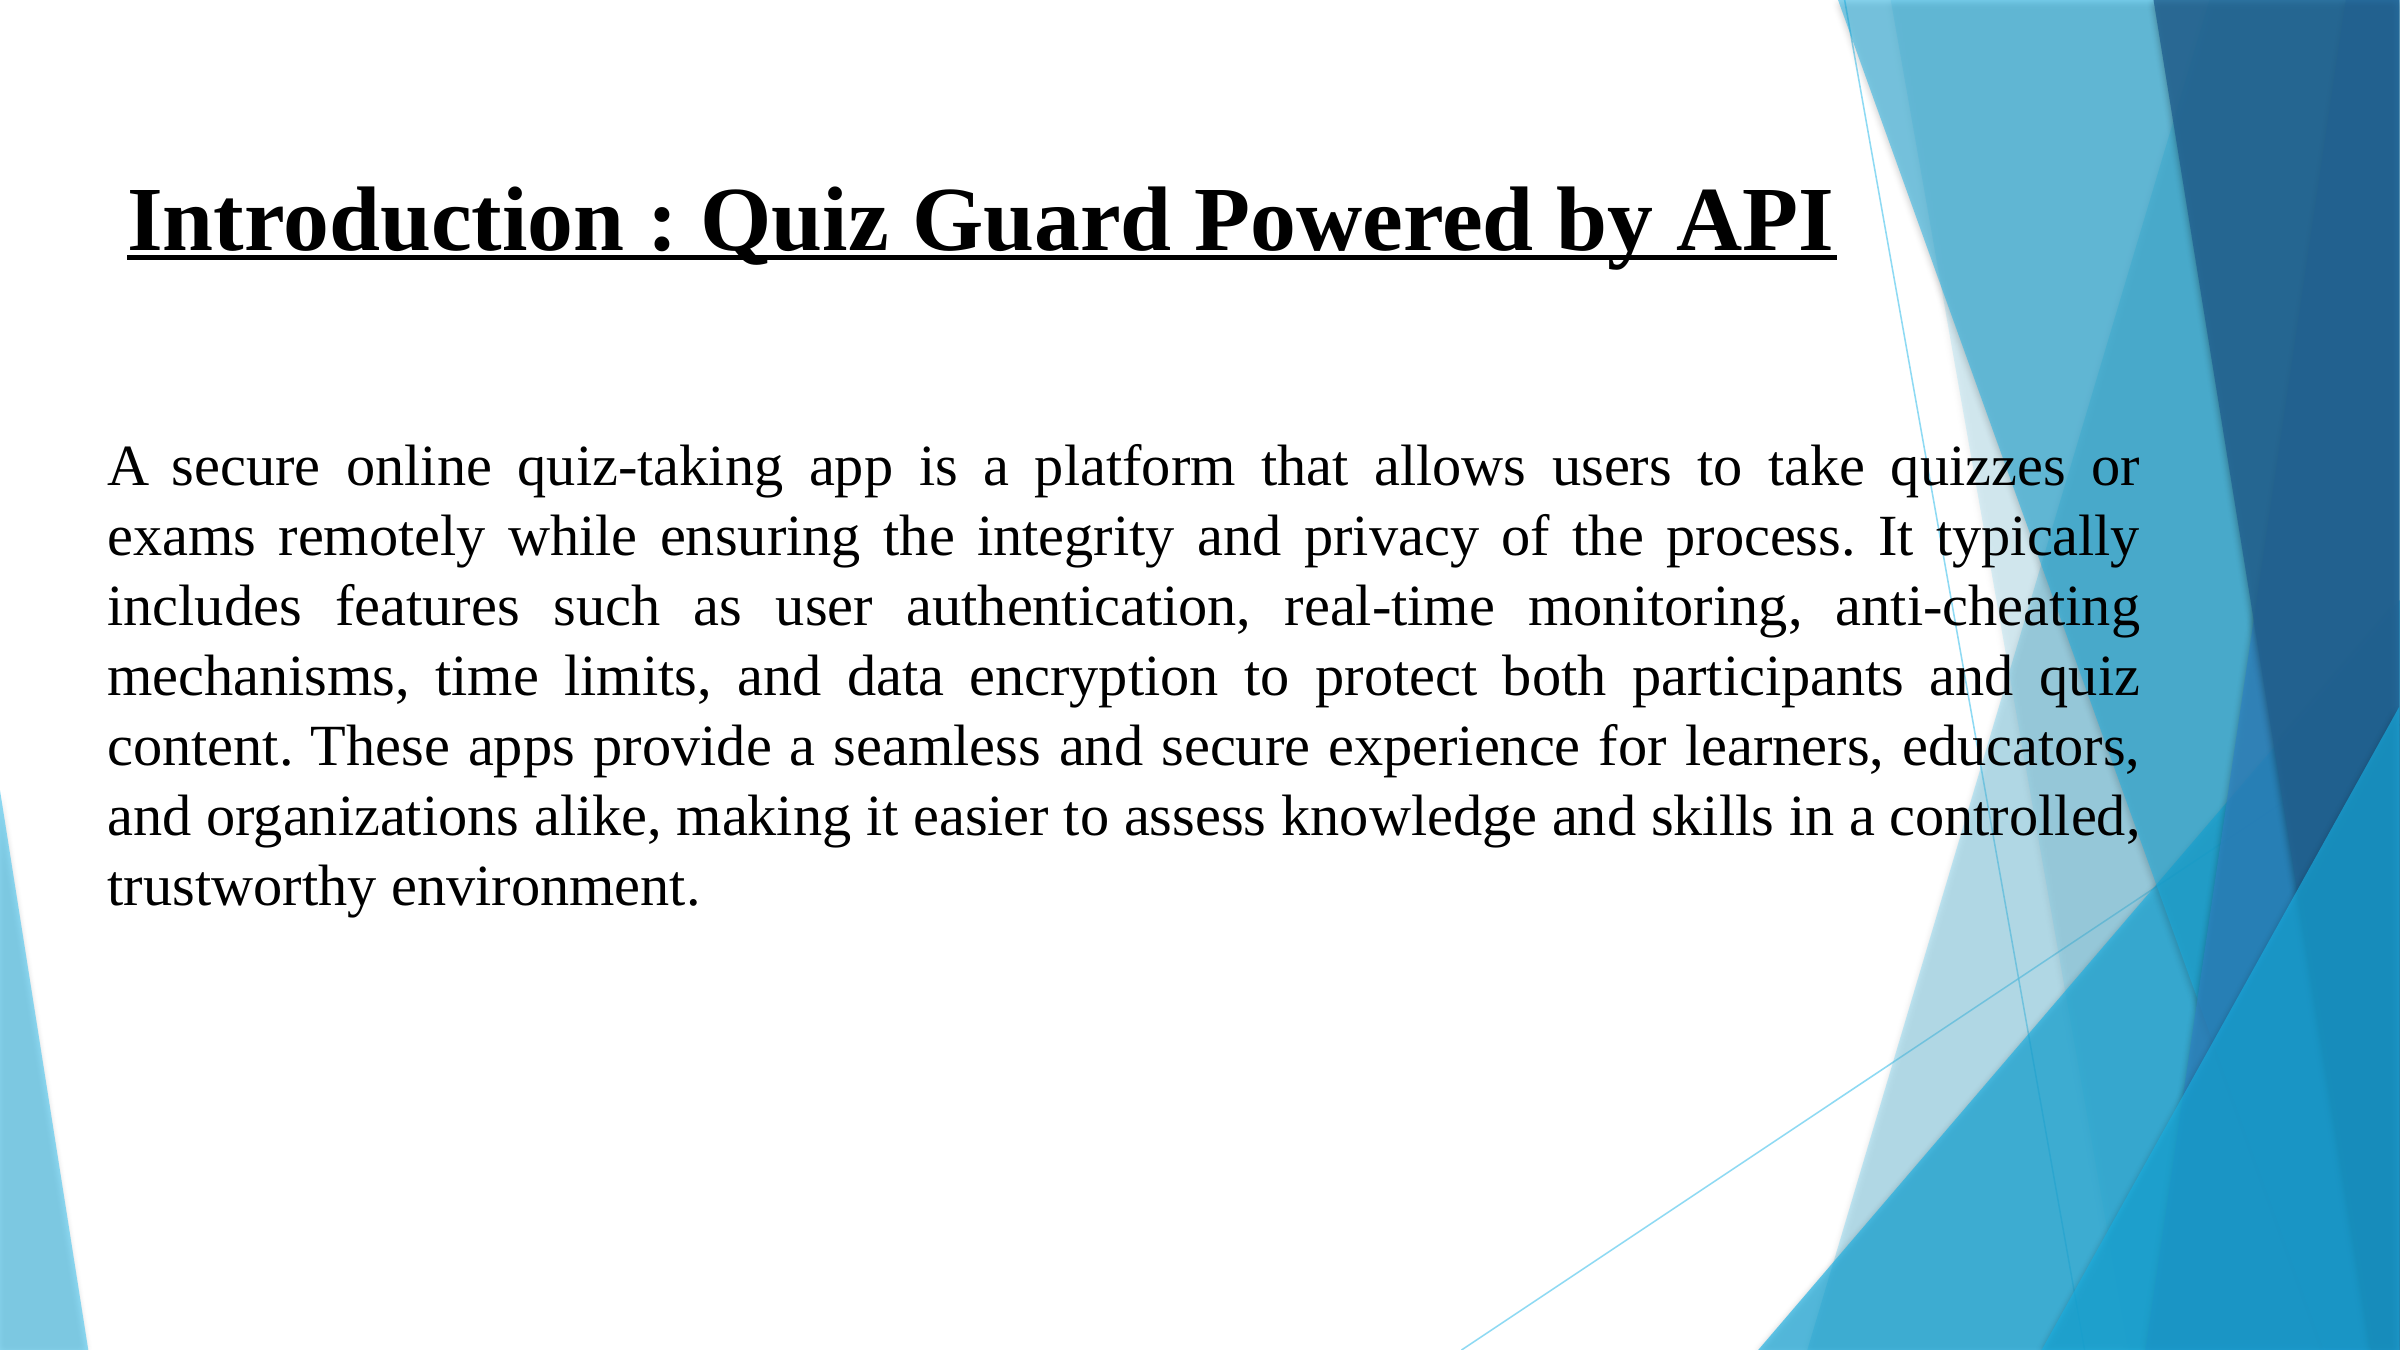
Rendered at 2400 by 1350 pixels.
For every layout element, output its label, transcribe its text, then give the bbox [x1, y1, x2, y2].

text_box Introduction : Quiz Guard Powered by API [127, 142, 1140, 270]
text_box A secure online quiz-taking app is a platform that allows users to take quizzes or exams remotely while ensuring the integrity and privacy of the process. It typically includes features such as user authentication, real-time monitoring, anti-cheating mechanisms, time limits, and data encryption to protect both participants and quiz content. These apps provide a seamless and secure experience for learners, educators, and organizations alike, making it easier to assess knowledge and skills in a controlled, trustworthy environment. [92, 420, 2157, 929]
